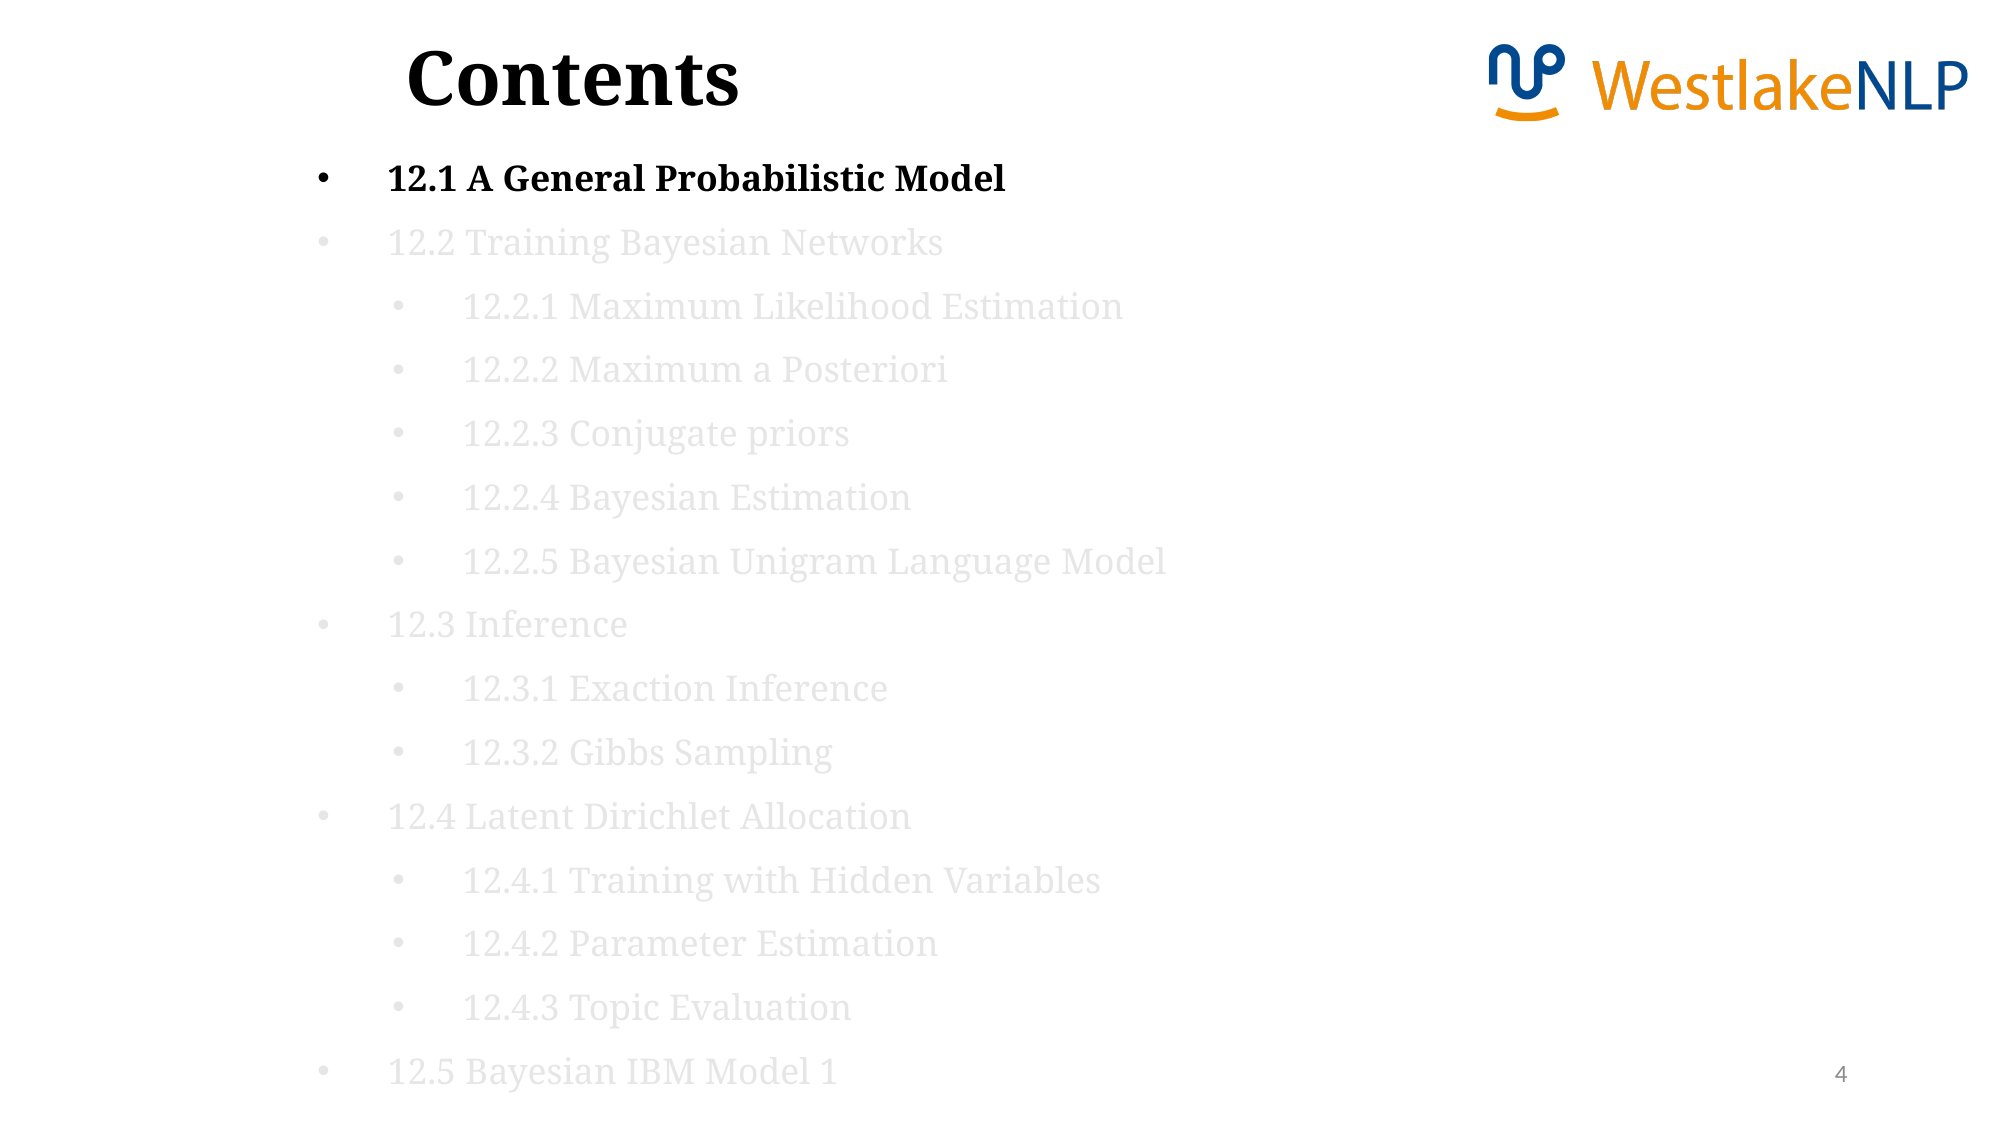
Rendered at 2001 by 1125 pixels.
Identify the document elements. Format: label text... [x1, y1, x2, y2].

picture [1459, 0, 2000, 170]
text_box 12.1 A General Probabilistic Model 12.2 Training Bayesian Networks 12.2.1 Maximum Likelihood Estimation 12.2.2 Maximum a Posteriori 12.2.3 Conjugate priors 12.2.4 Bayesian Estimation 12.2.5 Bayesian Unigram Language Model 12.3 Inference 12.3.1 Exaction Inference 12.3.2 Gibbs Sampling 12.4 Latent Dirichlet Allocation 12.4.1 Training with Hidden Variables 12.4.2 Parameter Estimation 12.4.3 Topic Evaluation 12.5 Bayesian IBM Model 1 [302, 127, 1182, 1099]
slide_number 4 [1412, 1042, 1863, 1103]
text_box Contents [390, 23, 891, 127]
